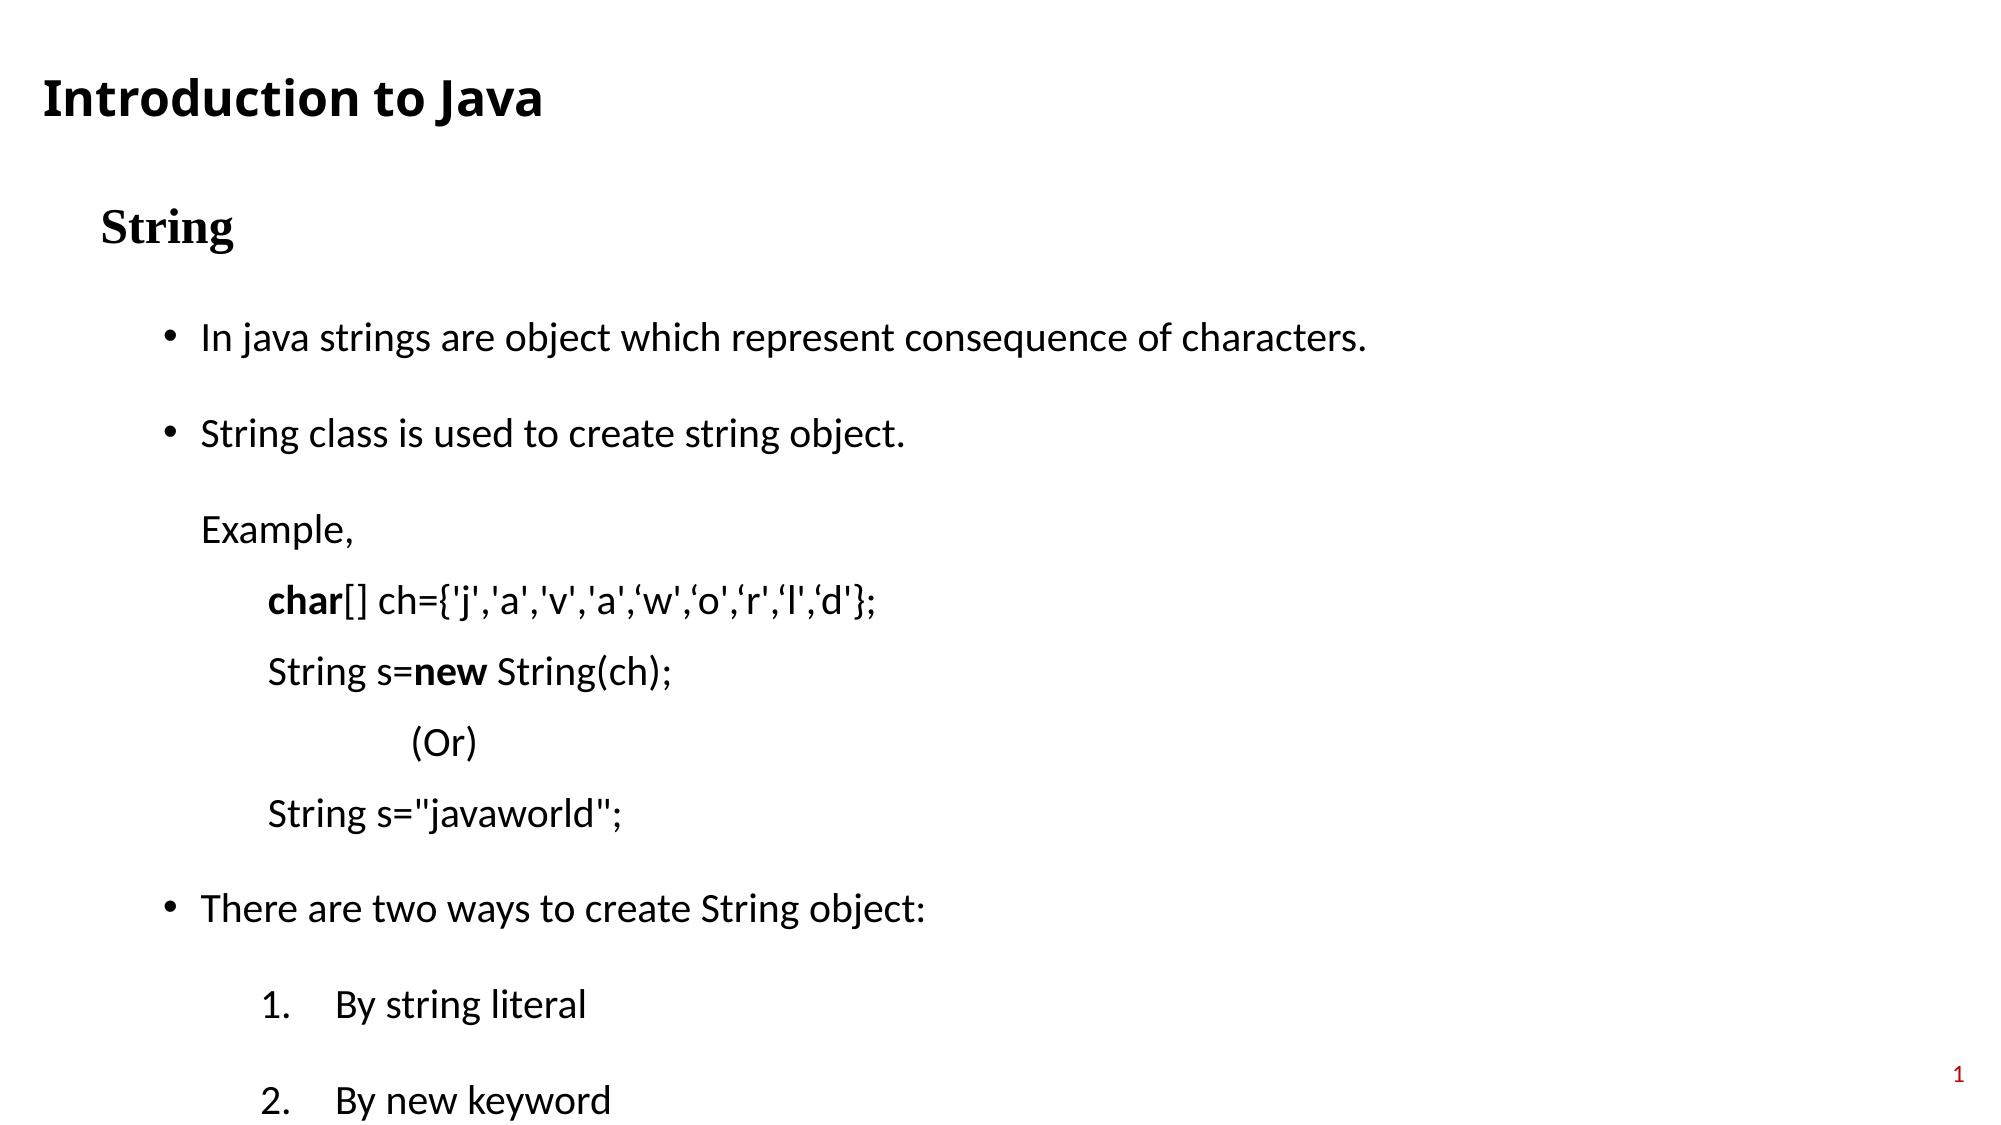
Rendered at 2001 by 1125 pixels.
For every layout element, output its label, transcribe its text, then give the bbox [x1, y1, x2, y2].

text_box Introduction to Java [33, 59, 1716, 135]
list In java strings are object which represent consequence of characters. String class is used to create string object. Example, char[] ch={'j','a','v','a',‘w',‘o',‘r',‘l',‘d'}; String s=new String(ch); (Or) String s="javaworld"; There are two ways to create String object: By string literal By new keyword [155, 277, 1962, 1125]
slide_number 1 [1929, 738, 1973, 1125]
text_box String [33, 186, 1976, 262]
